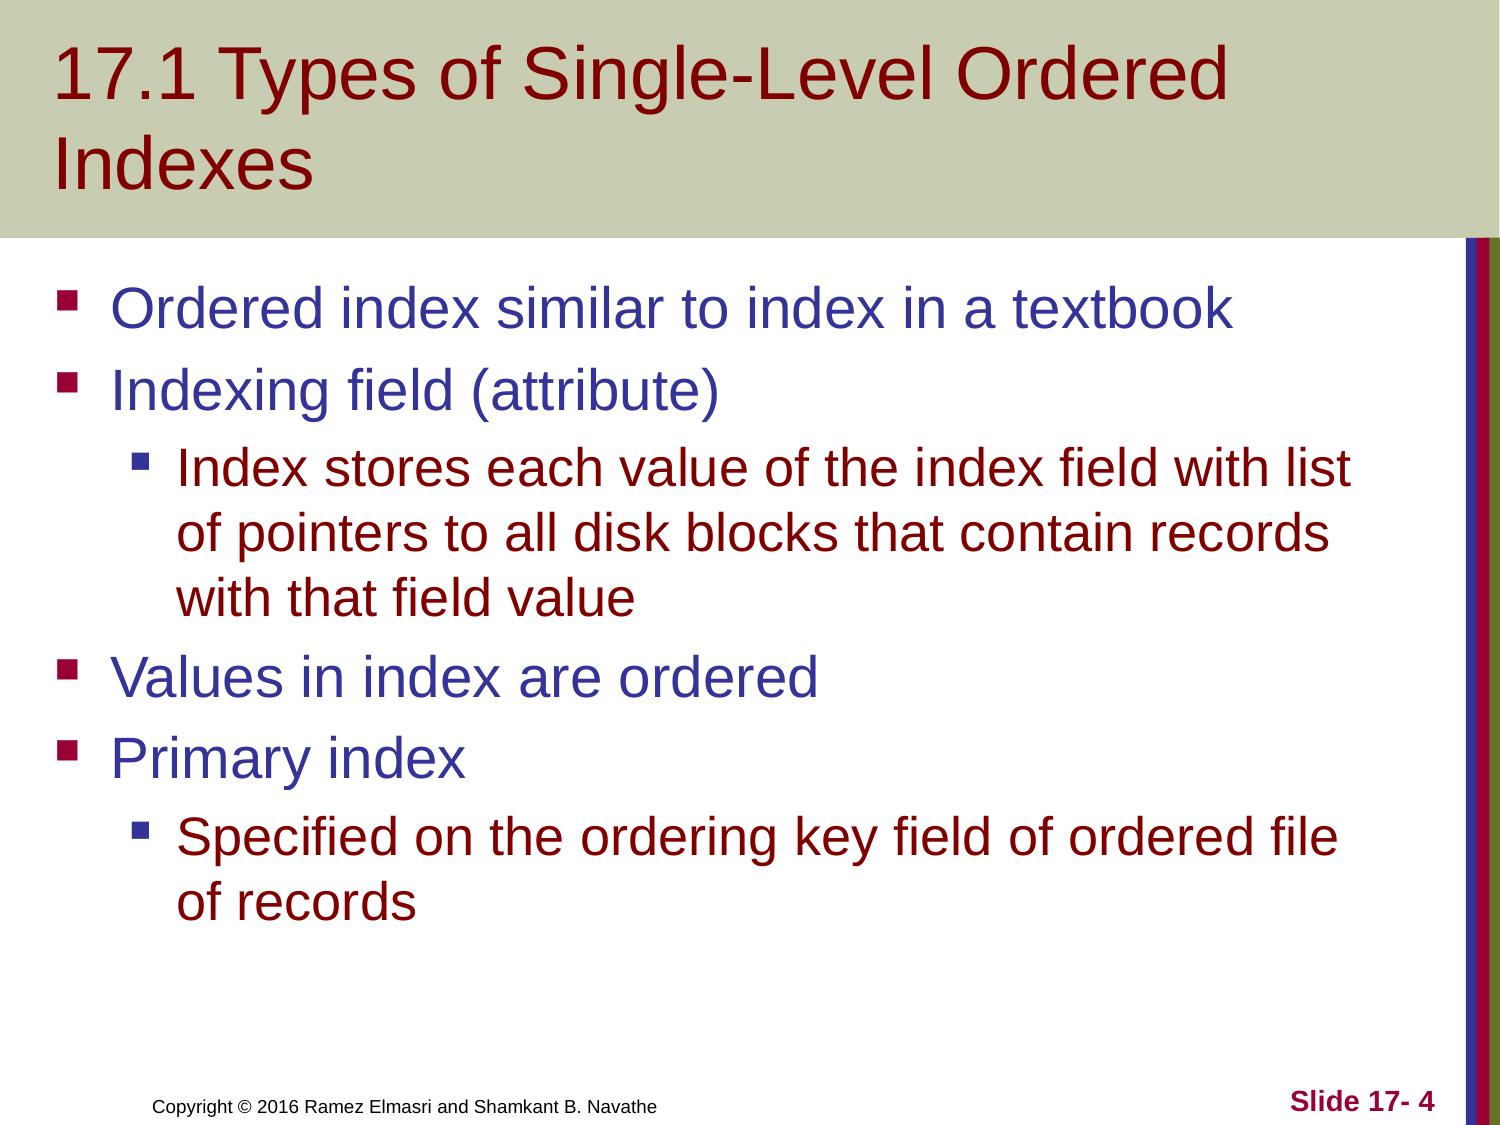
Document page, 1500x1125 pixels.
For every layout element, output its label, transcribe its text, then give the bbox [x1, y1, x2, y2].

slide_number Slide 17- 4 [1137, 1049, 1451, 1125]
list Ordered index similar to index in a textbook Indexing field (attribute) Index stores each value of the index field with list of pointers to all disk blocks that contain records with that field value Values in index are ordered Primary index Specified on the ordering key field of ordered file of records [39, 262, 1400, 1013]
title 17.1 Types of Single-Level Ordered Indexes [37, 49, 1317, 213]
